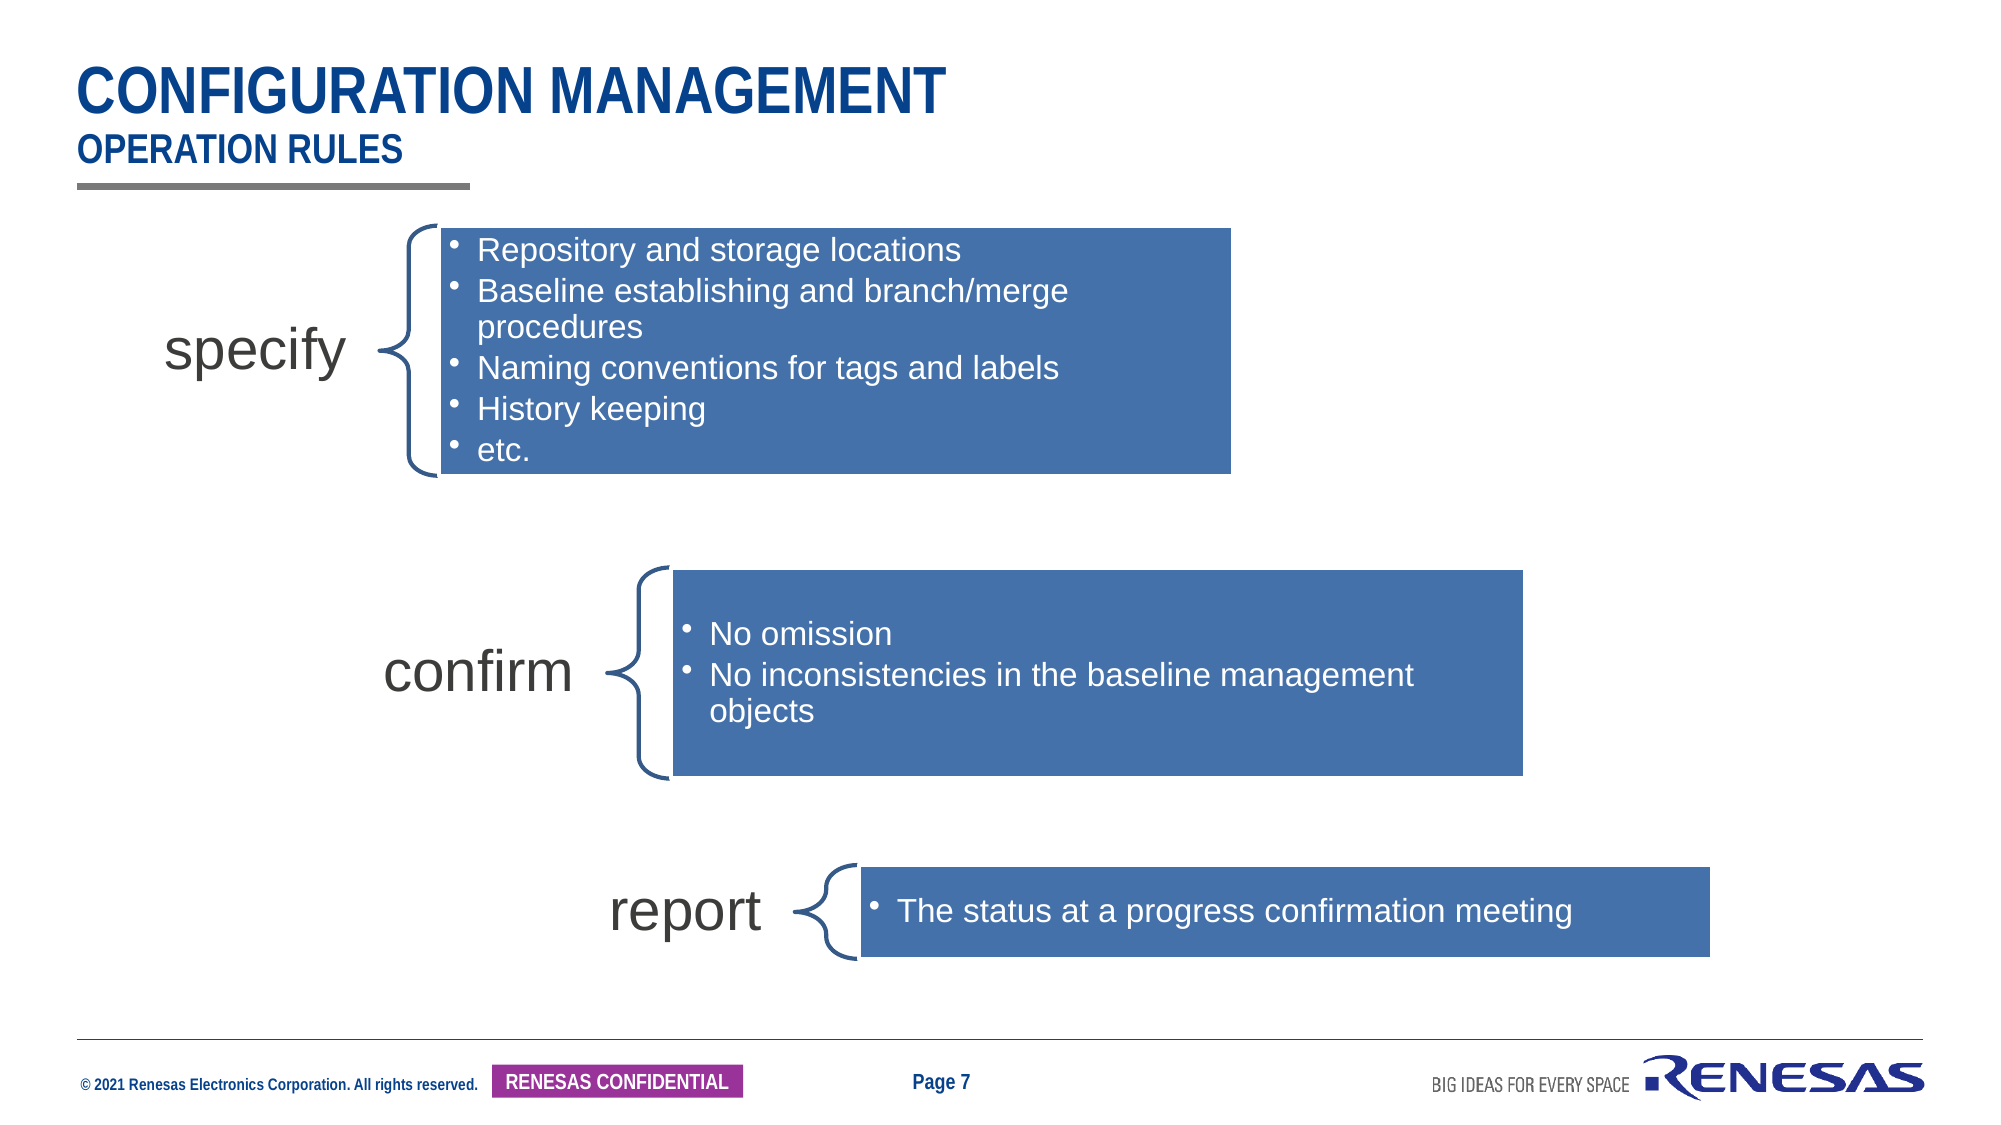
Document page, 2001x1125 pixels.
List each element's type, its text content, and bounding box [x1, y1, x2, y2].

picture [1425, 1049, 1933, 1106]
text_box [87, 224, 1234, 477]
title Configuration management operation rules [76, 54, 1922, 173]
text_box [480, 785, 1713, 1038]
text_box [293, 547, 1526, 799]
